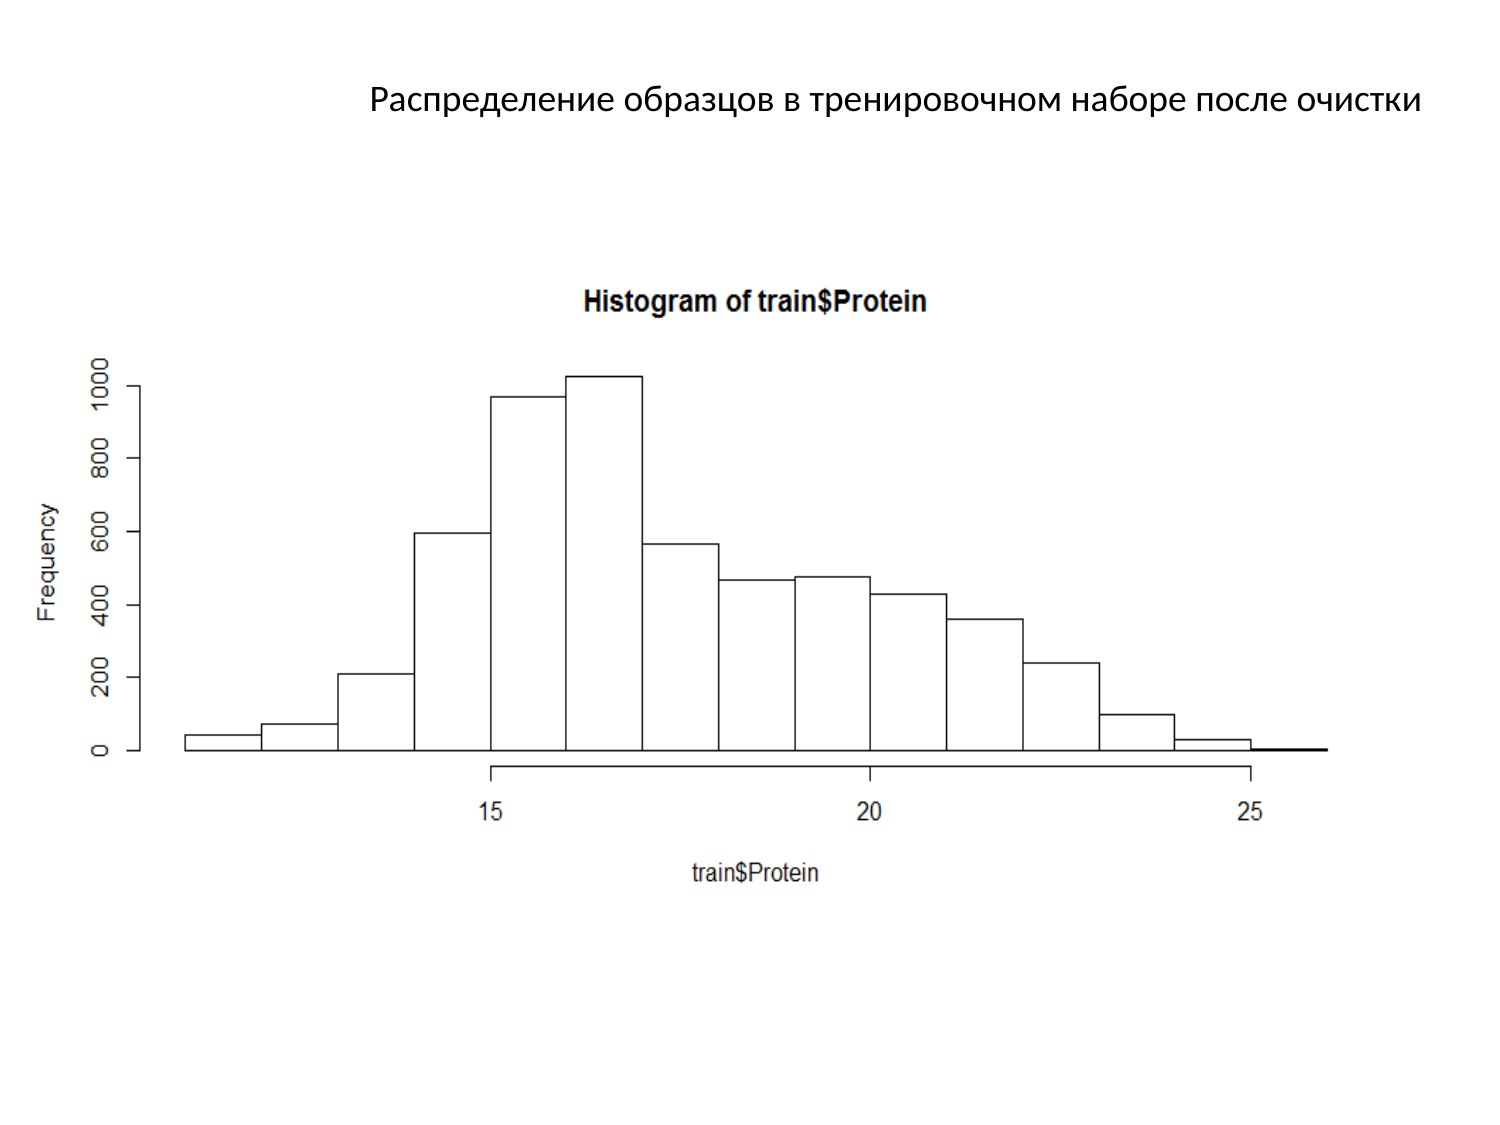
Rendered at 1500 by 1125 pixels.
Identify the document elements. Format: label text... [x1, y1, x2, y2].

picture [29, 243, 1406, 902]
text_box Распределение образцов в тренировочном наборе после очистки [354, 66, 1439, 127]
